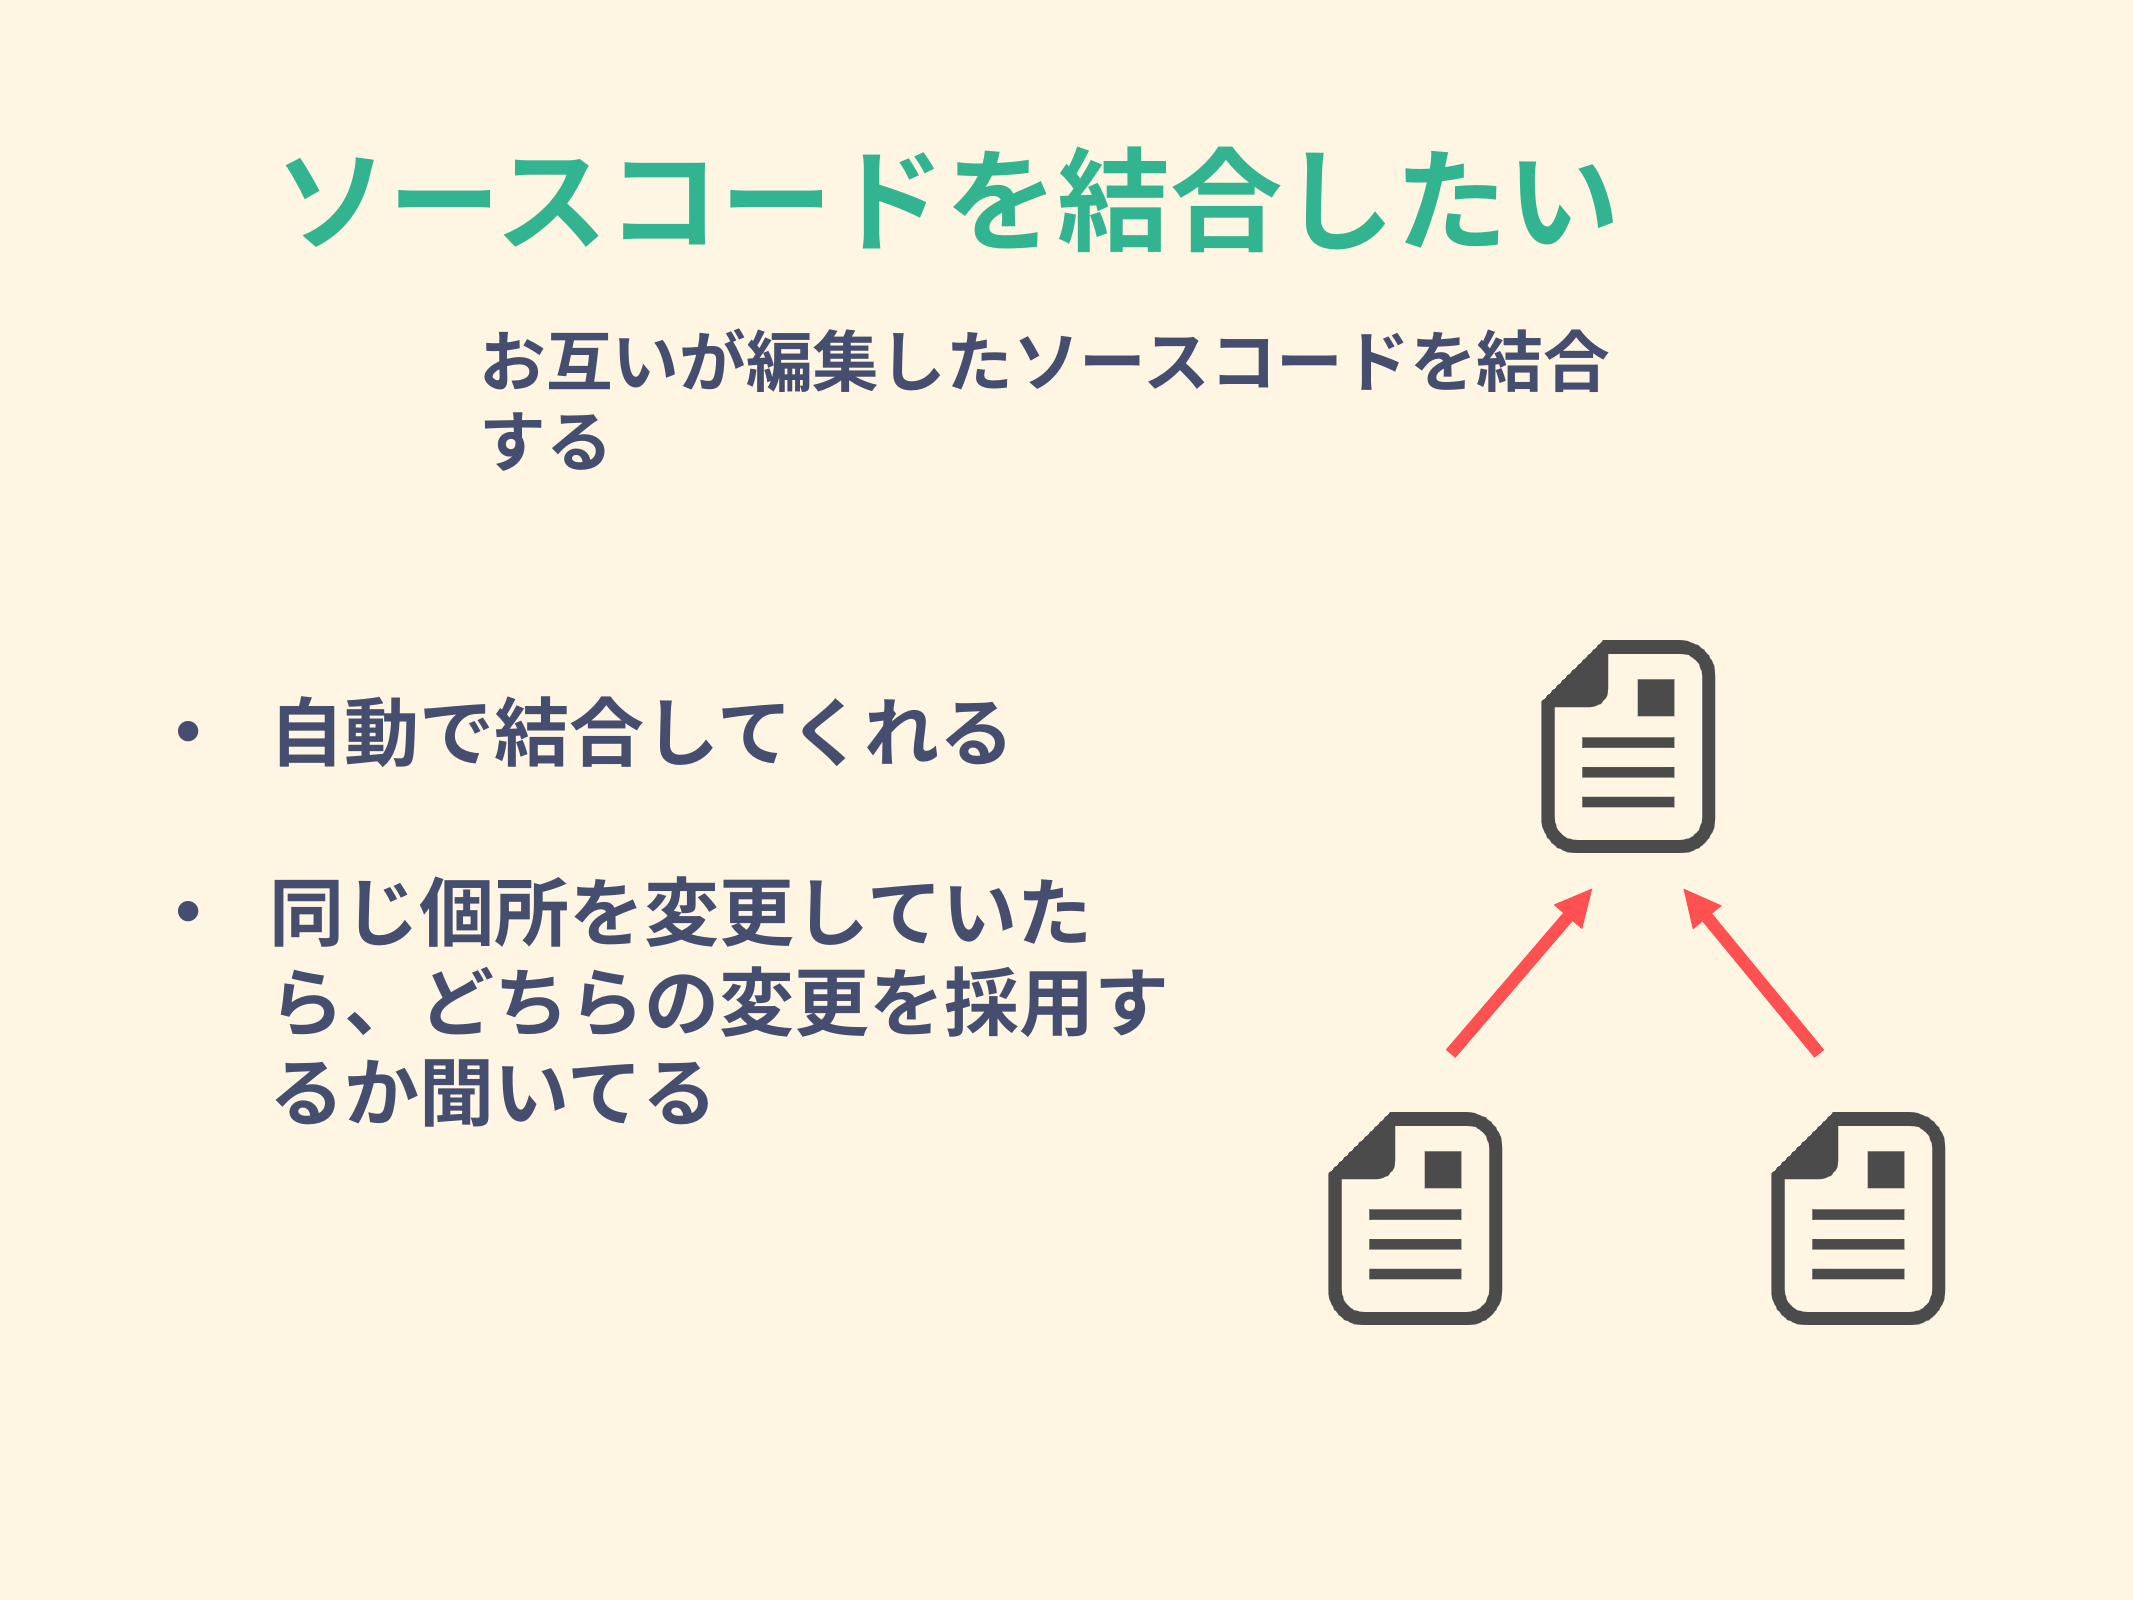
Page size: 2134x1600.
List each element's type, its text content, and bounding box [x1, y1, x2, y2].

title ソースコードを結合したい [207, 126, 1926, 294]
picture [1521, 640, 1735, 854]
text_box お互いが編集したソースコードを結合する [471, 311, 1663, 489]
text_box 自動で結合してくれる 同じ個所を変更していたら、どちらの変更を採用するか聞いてる [167, 676, 1197, 1144]
picture [1308, 1112, 1522, 1326]
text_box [1683, 888, 1820, 1054]
picture [1751, 1112, 1965, 1326]
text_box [1450, 888, 1593, 1054]
